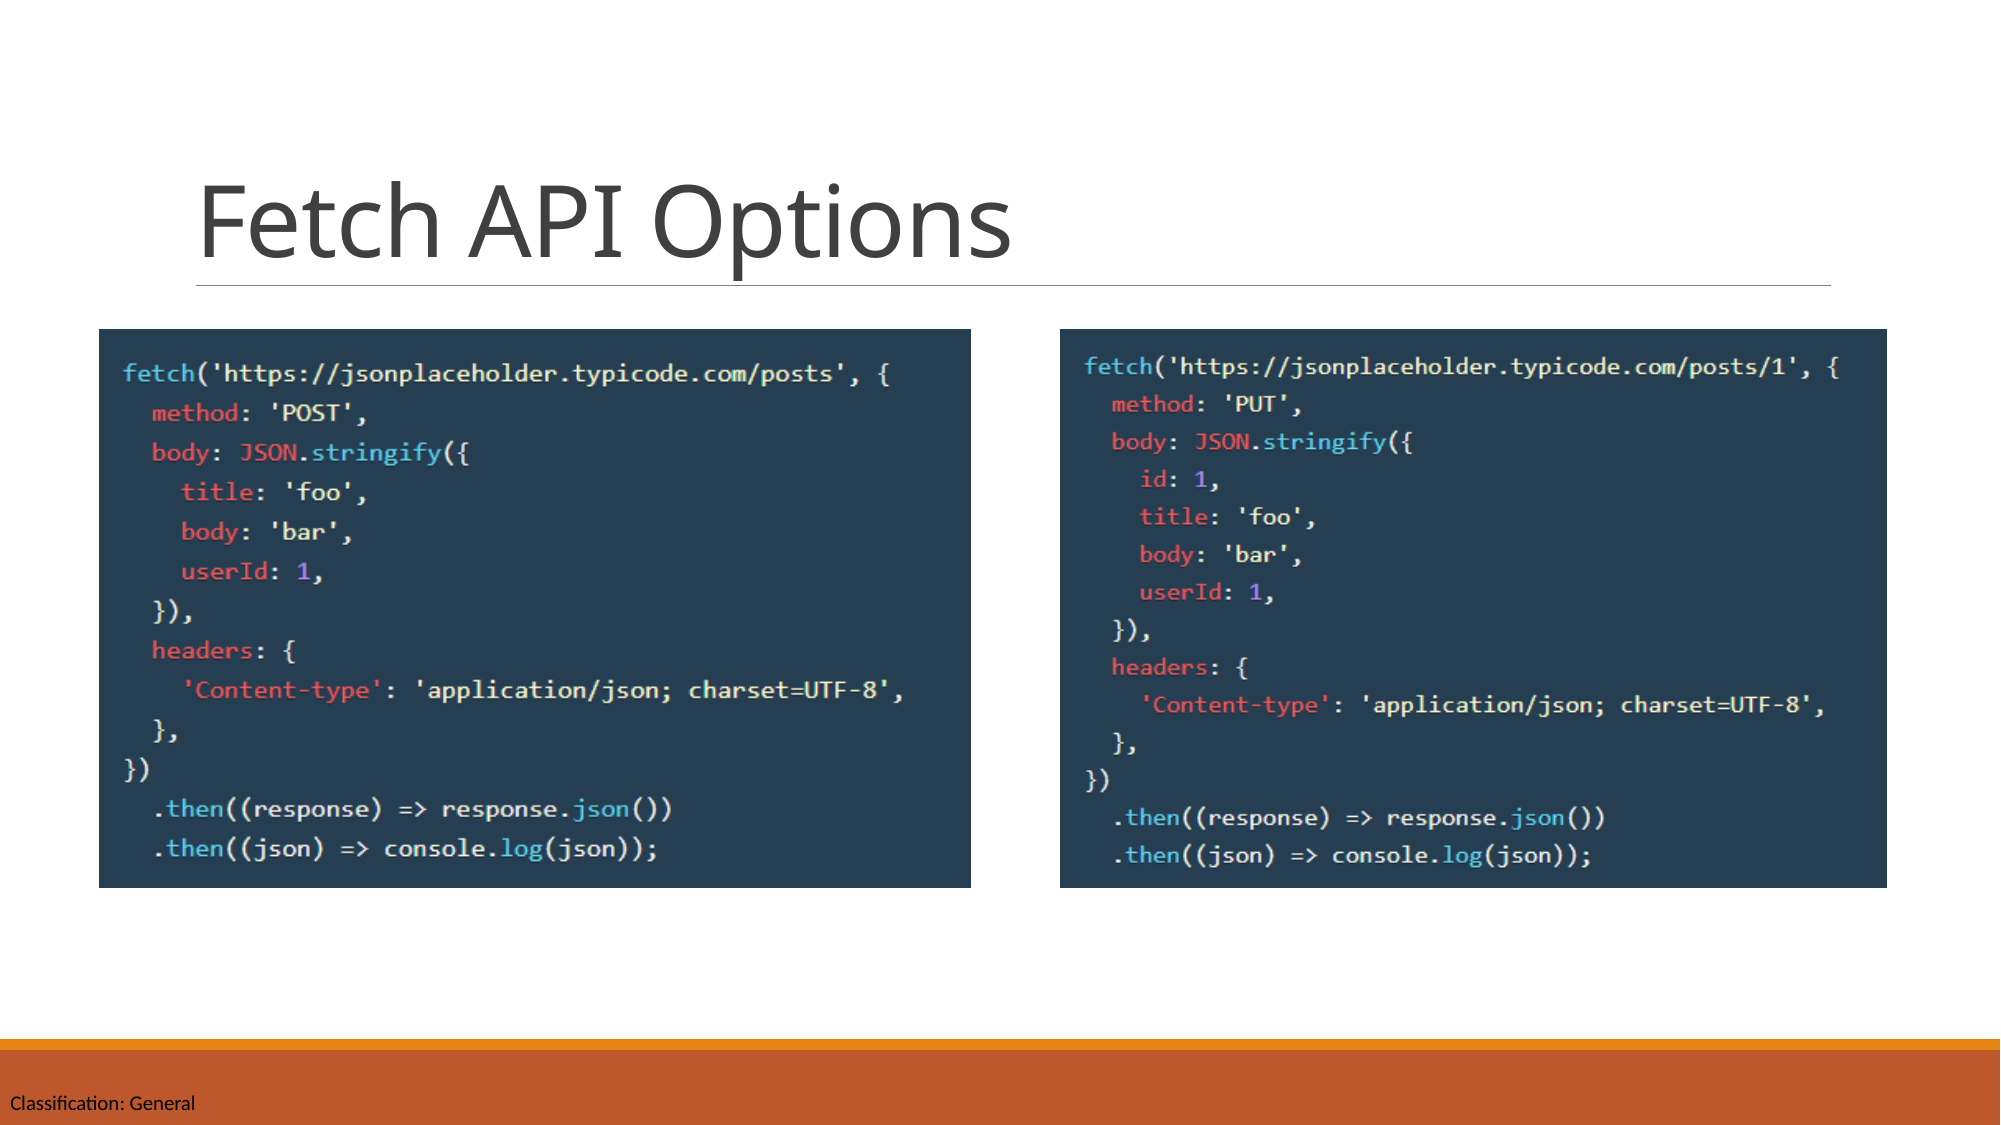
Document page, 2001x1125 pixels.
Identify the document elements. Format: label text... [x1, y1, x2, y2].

picture [99, 329, 971, 888]
picture [1059, 329, 1888, 888]
title Fetch API Options [180, 47, 1830, 285]
